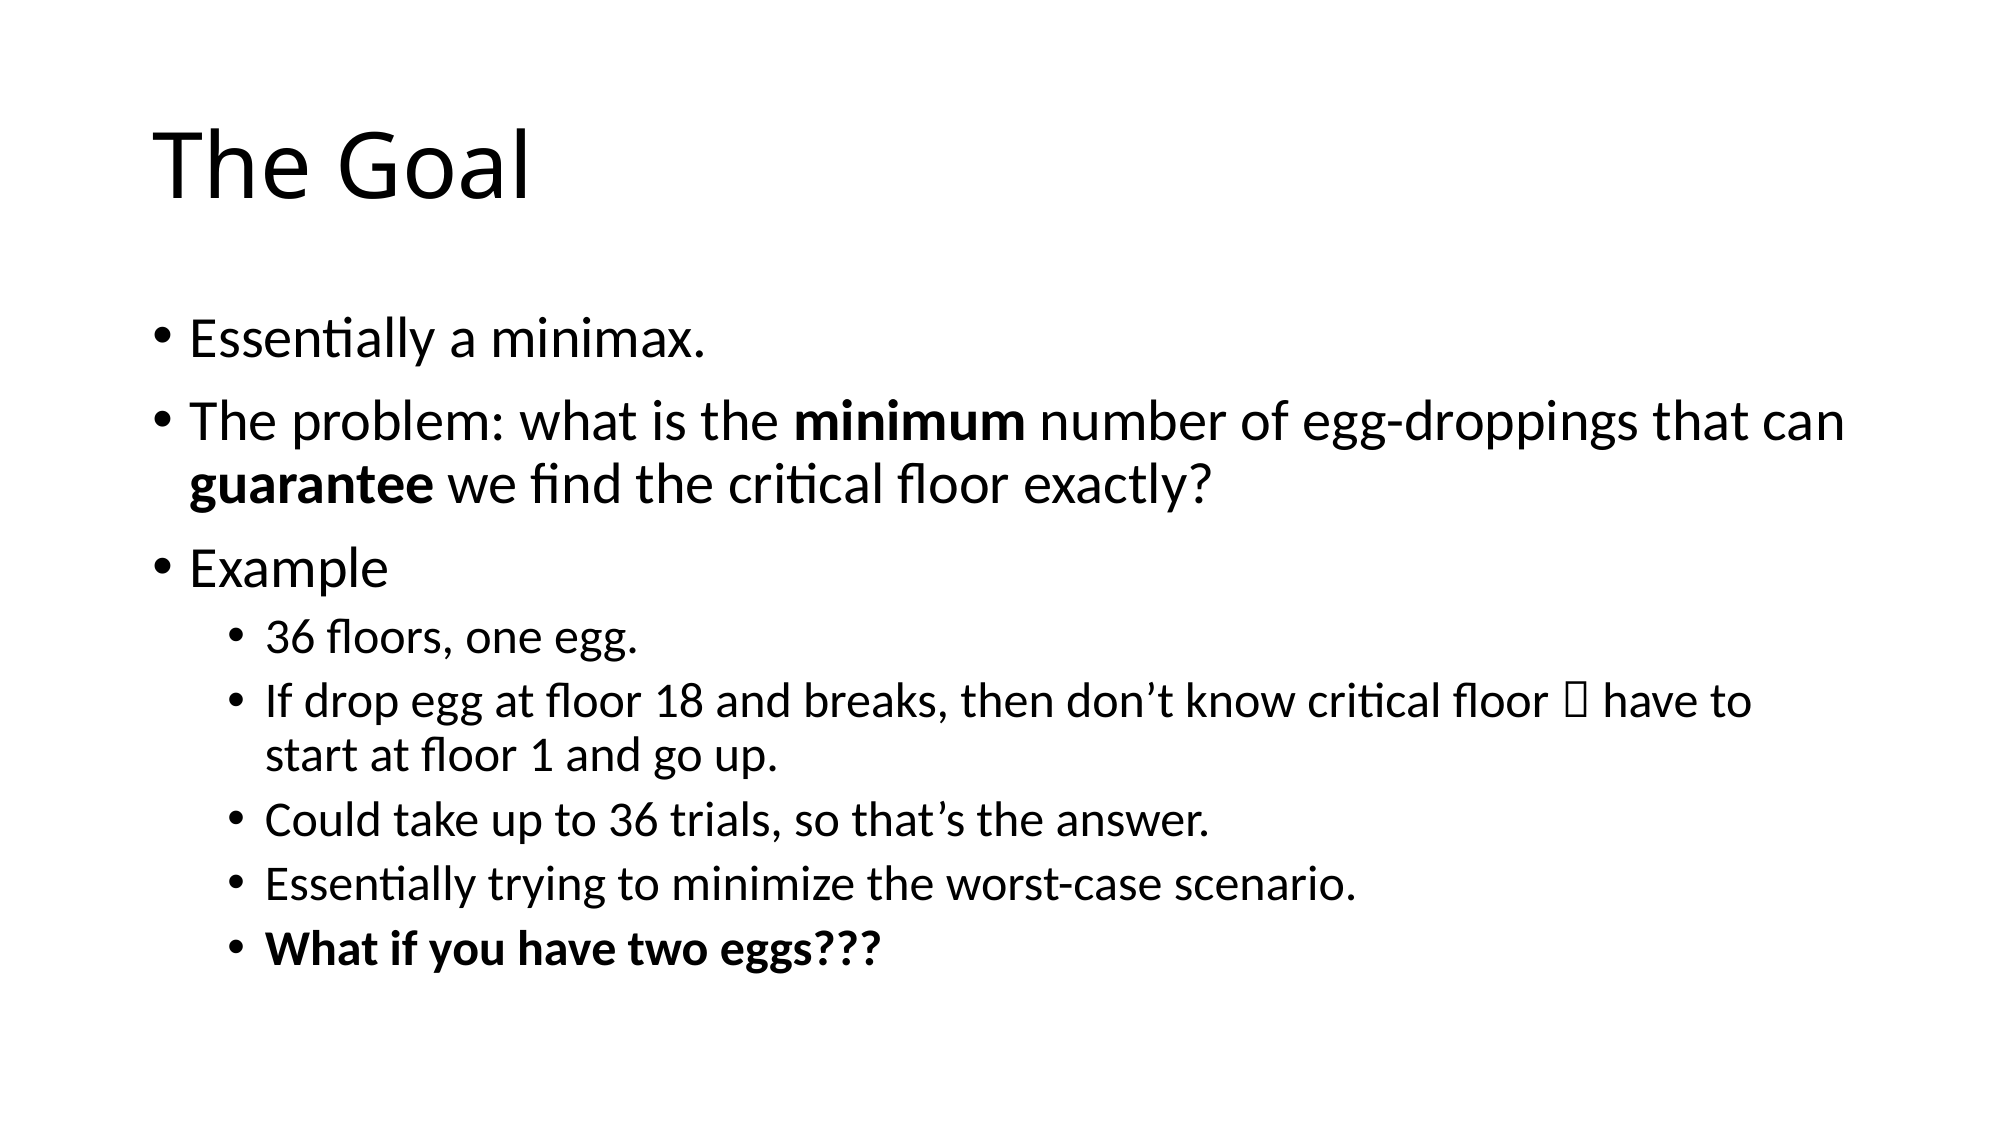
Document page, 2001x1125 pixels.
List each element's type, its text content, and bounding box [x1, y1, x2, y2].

list Essentially a minimax. The problem: what is the minimum number of egg-droppings that can guarantee we find the critical floor exactly? Example 36 floors, one egg. If drop egg at floor 18 and breaks, then don’t know critical floor  have to start at floor 1 and go up. Could take up to 36 trials, so that’s the answer. Essentially trying to minimize the worst-case scenario. What if you have two eggs??? [137, 299, 1863, 1014]
title The Goal [137, 59, 1863, 278]
